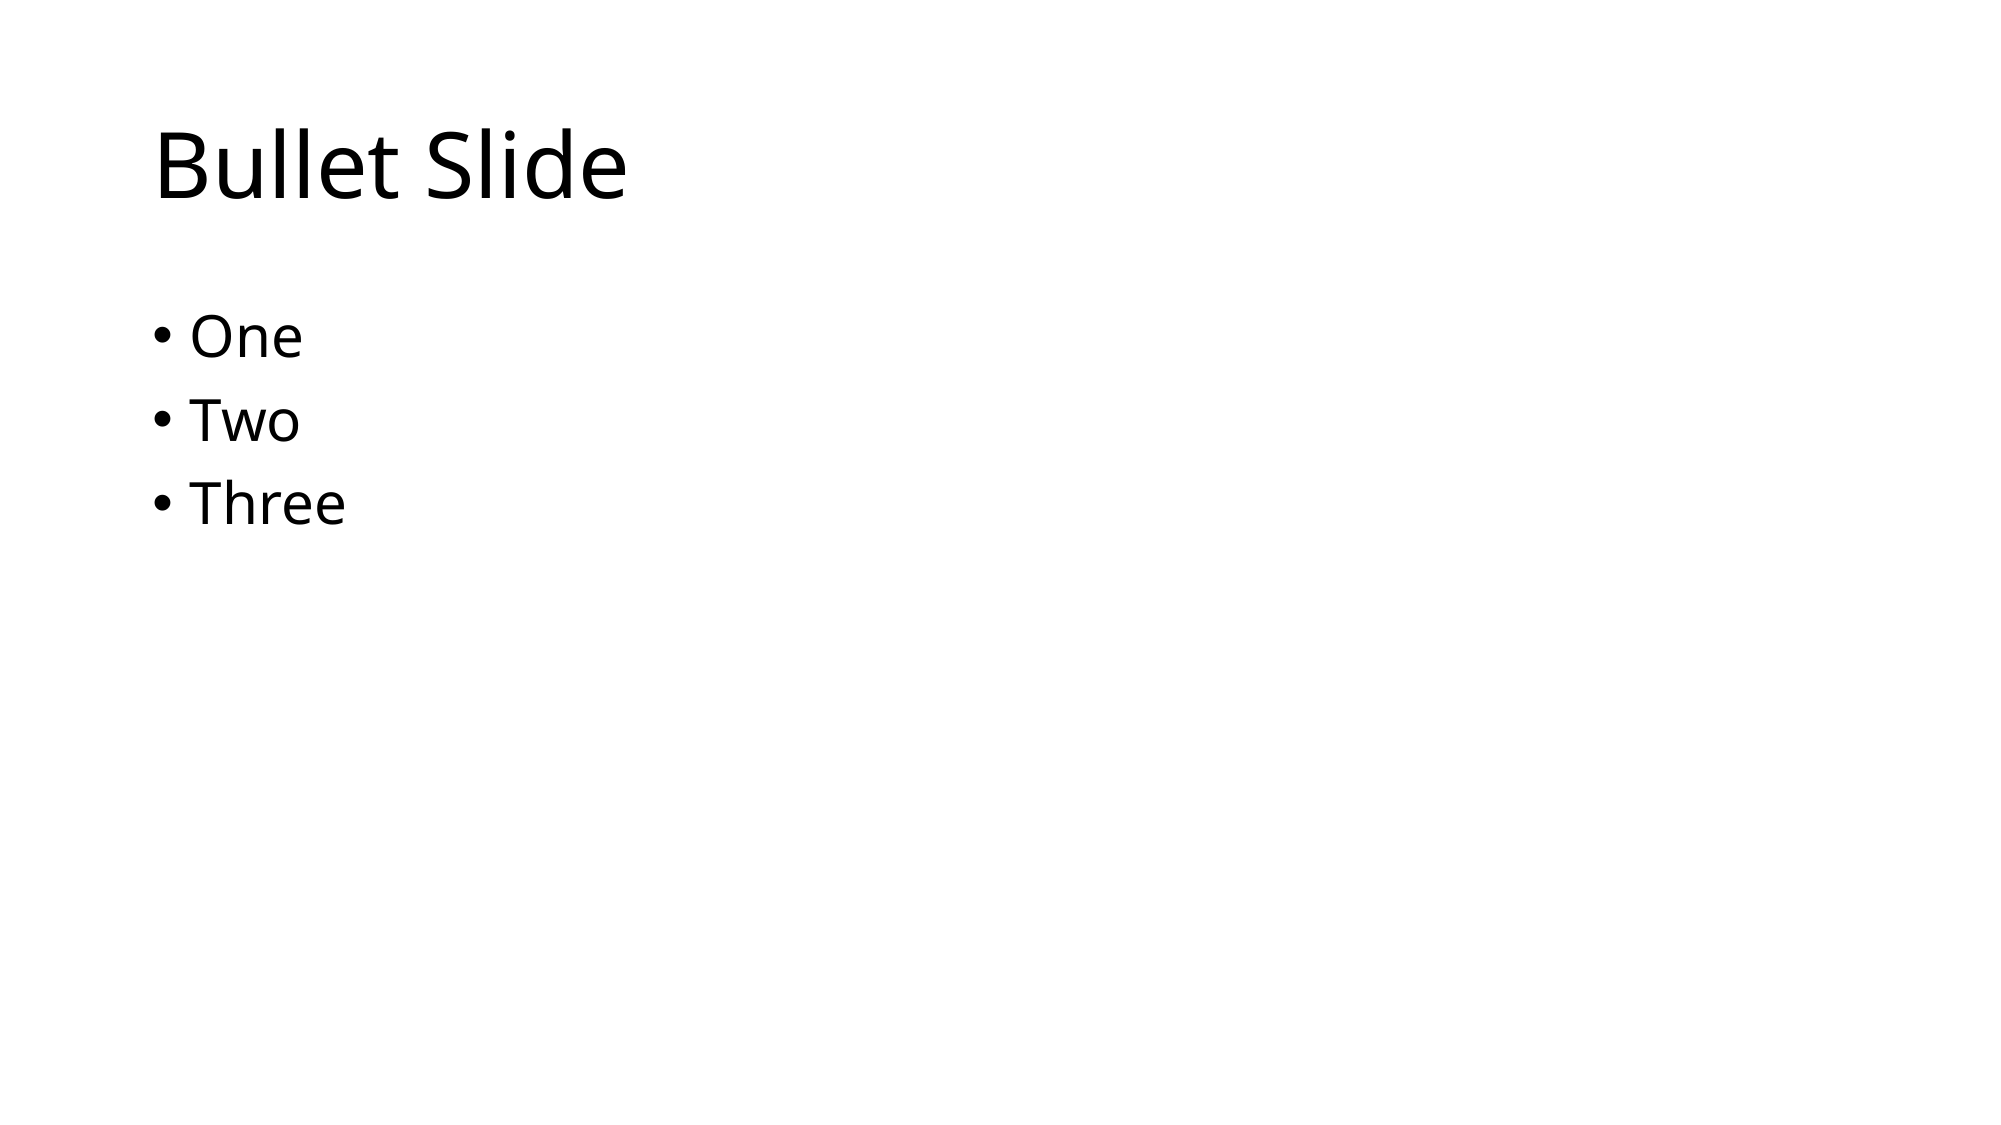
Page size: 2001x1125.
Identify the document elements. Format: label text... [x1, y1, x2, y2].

list One Two Three [137, 299, 1863, 1014]
title Bullet Slide [137, 59, 1863, 278]
